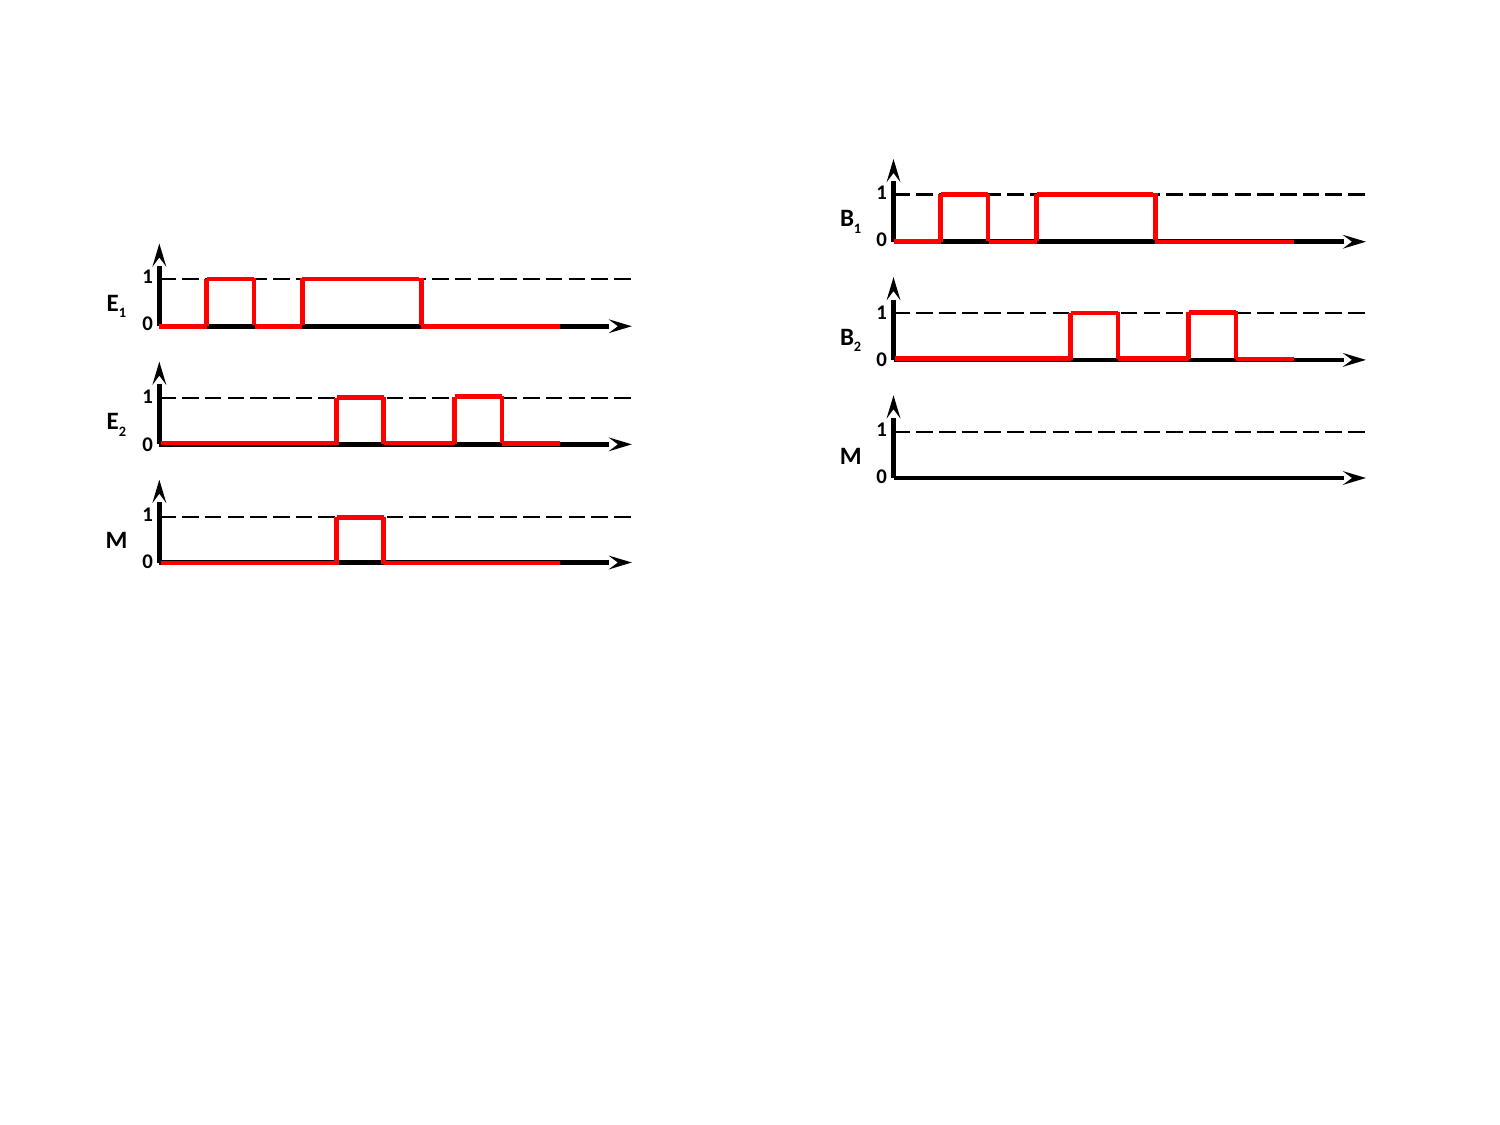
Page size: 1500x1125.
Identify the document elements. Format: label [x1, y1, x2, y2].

text_box [820, 158, 1367, 497]
text_box [86, 243, 633, 581]
